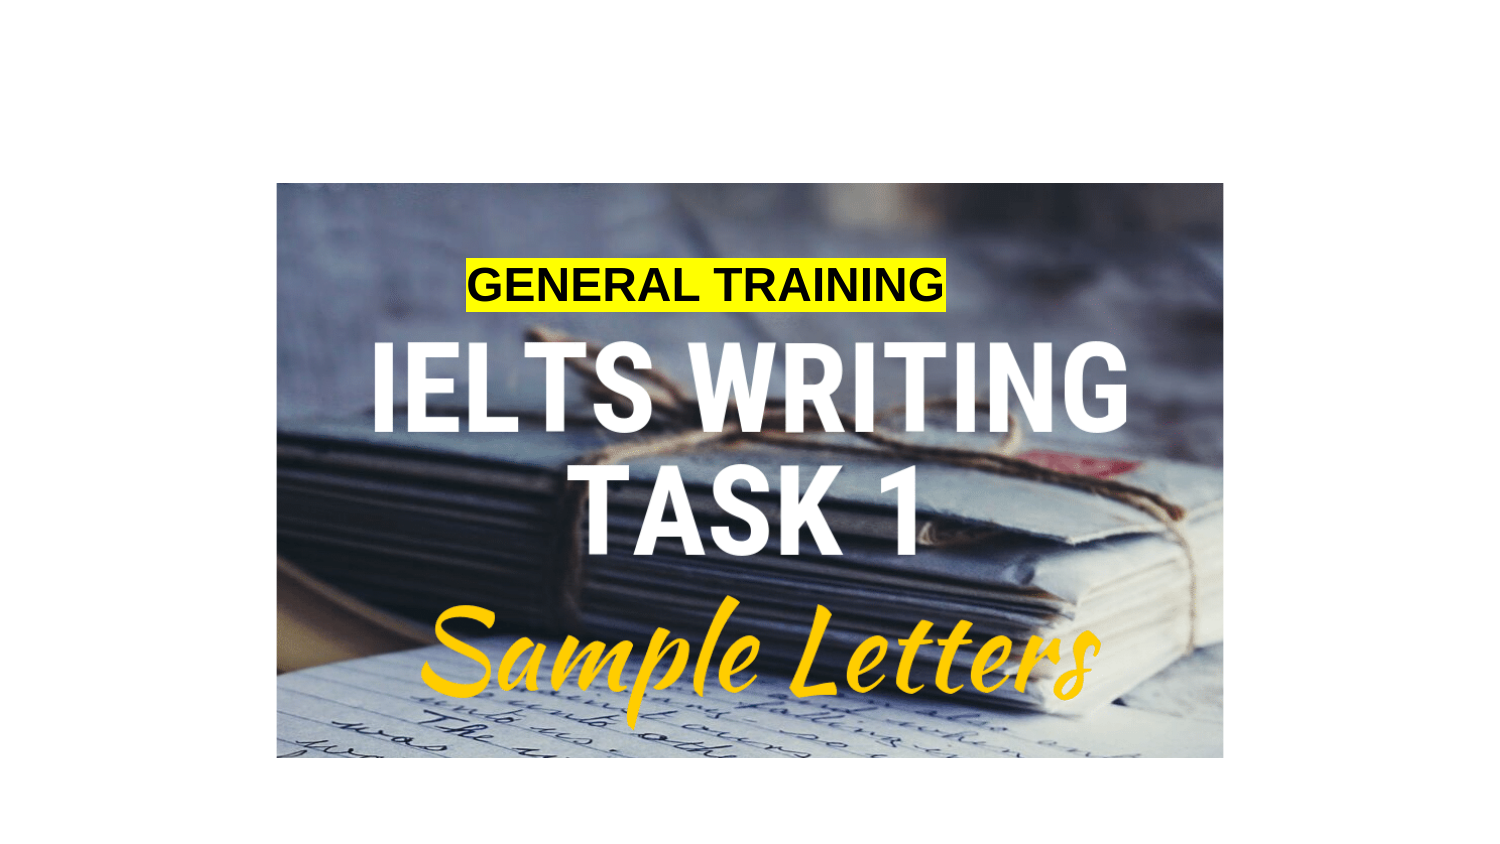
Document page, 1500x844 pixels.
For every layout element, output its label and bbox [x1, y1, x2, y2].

picture [276, 182, 1224, 758]
